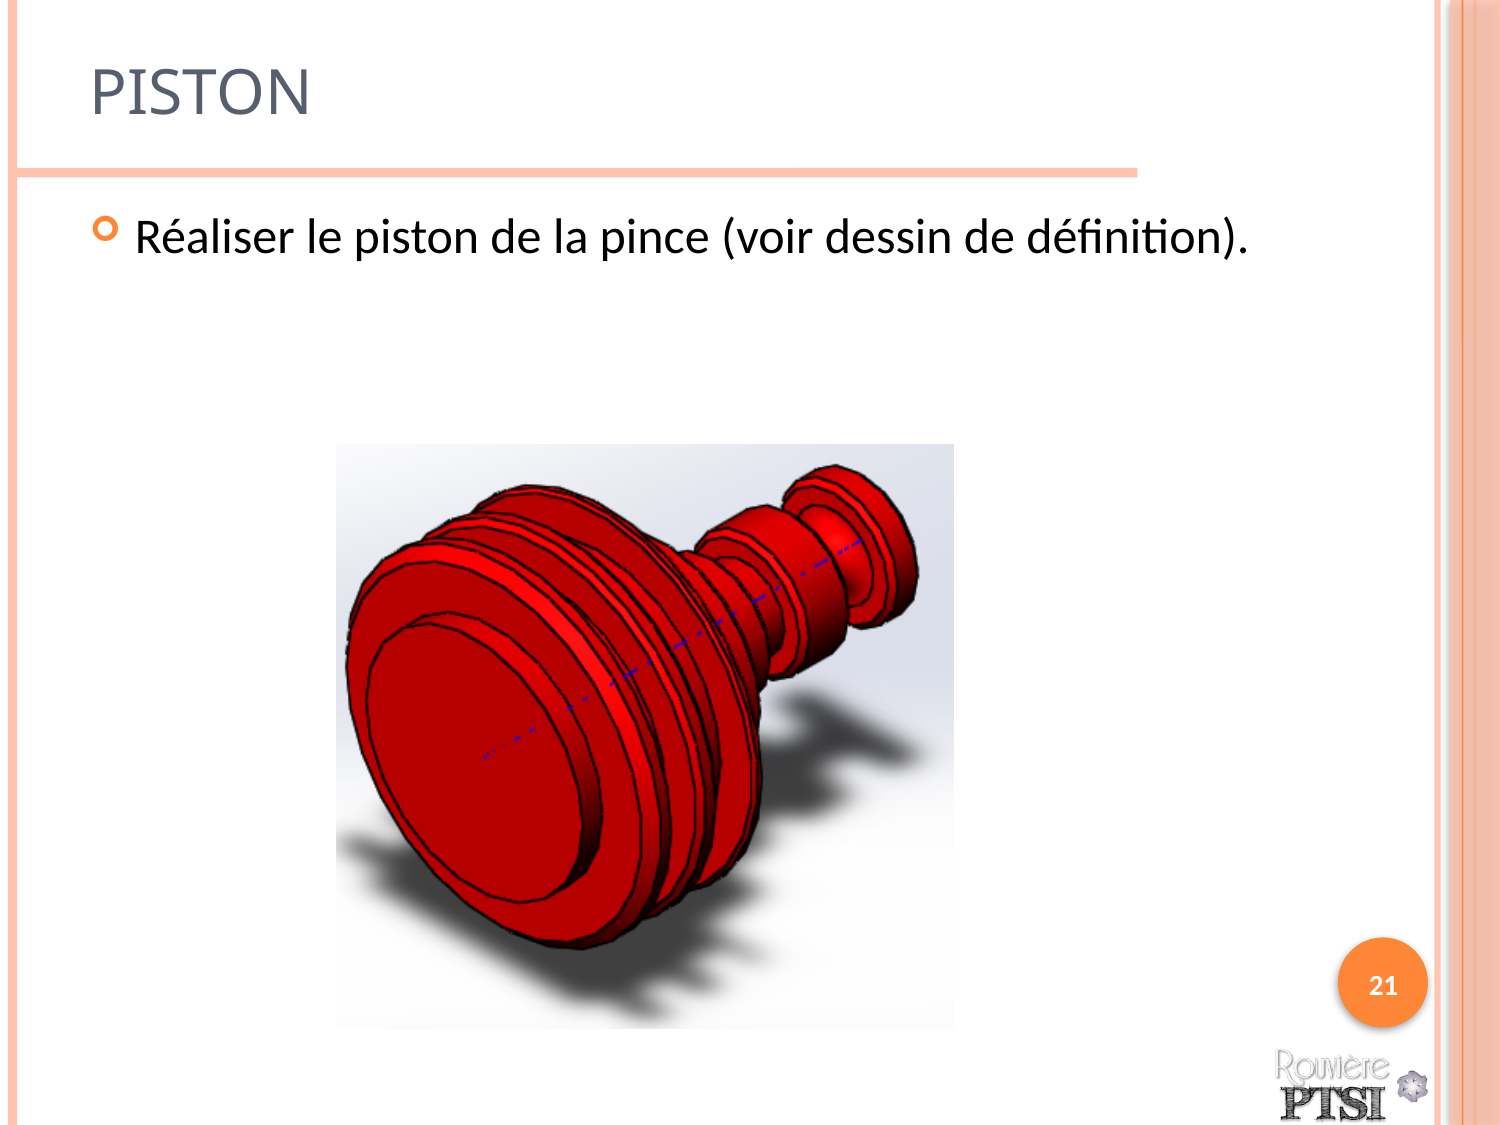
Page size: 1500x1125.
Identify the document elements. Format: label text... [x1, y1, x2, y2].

picture [1274, 1048, 1428, 1125]
list Réaliser le piston de la pince (voir dessin de définition). [75, 196, 1300, 1062]
slide_number 21 [1333, 940, 1434, 1027]
title Piston [75, 19, 1300, 161]
picture [336, 443, 955, 1030]
